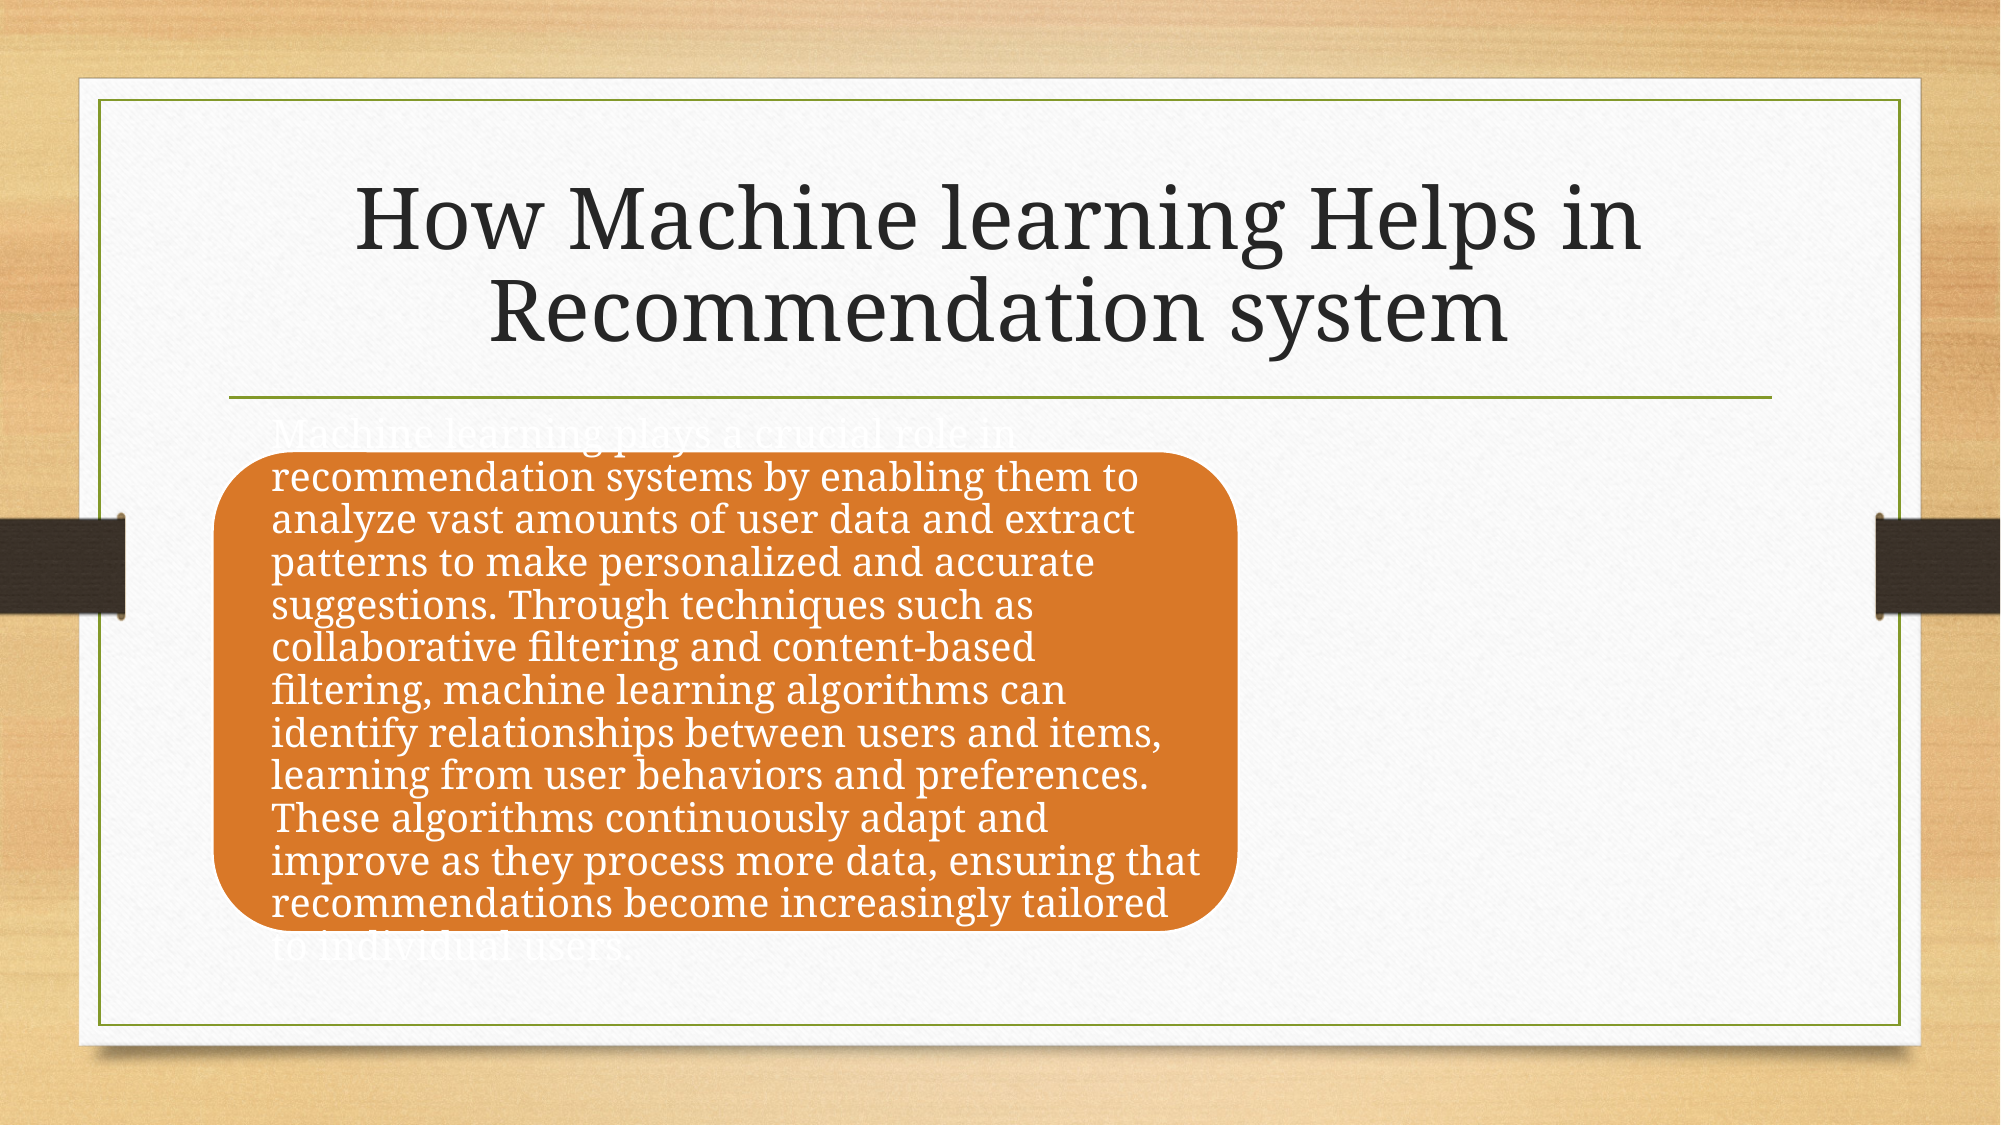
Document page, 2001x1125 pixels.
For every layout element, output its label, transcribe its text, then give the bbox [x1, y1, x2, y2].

picture [0, 0, 2001, 1125]
title How Machine learning Helps in Recommendation system [212, 161, 1788, 375]
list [212, 419, 1240, 965]
